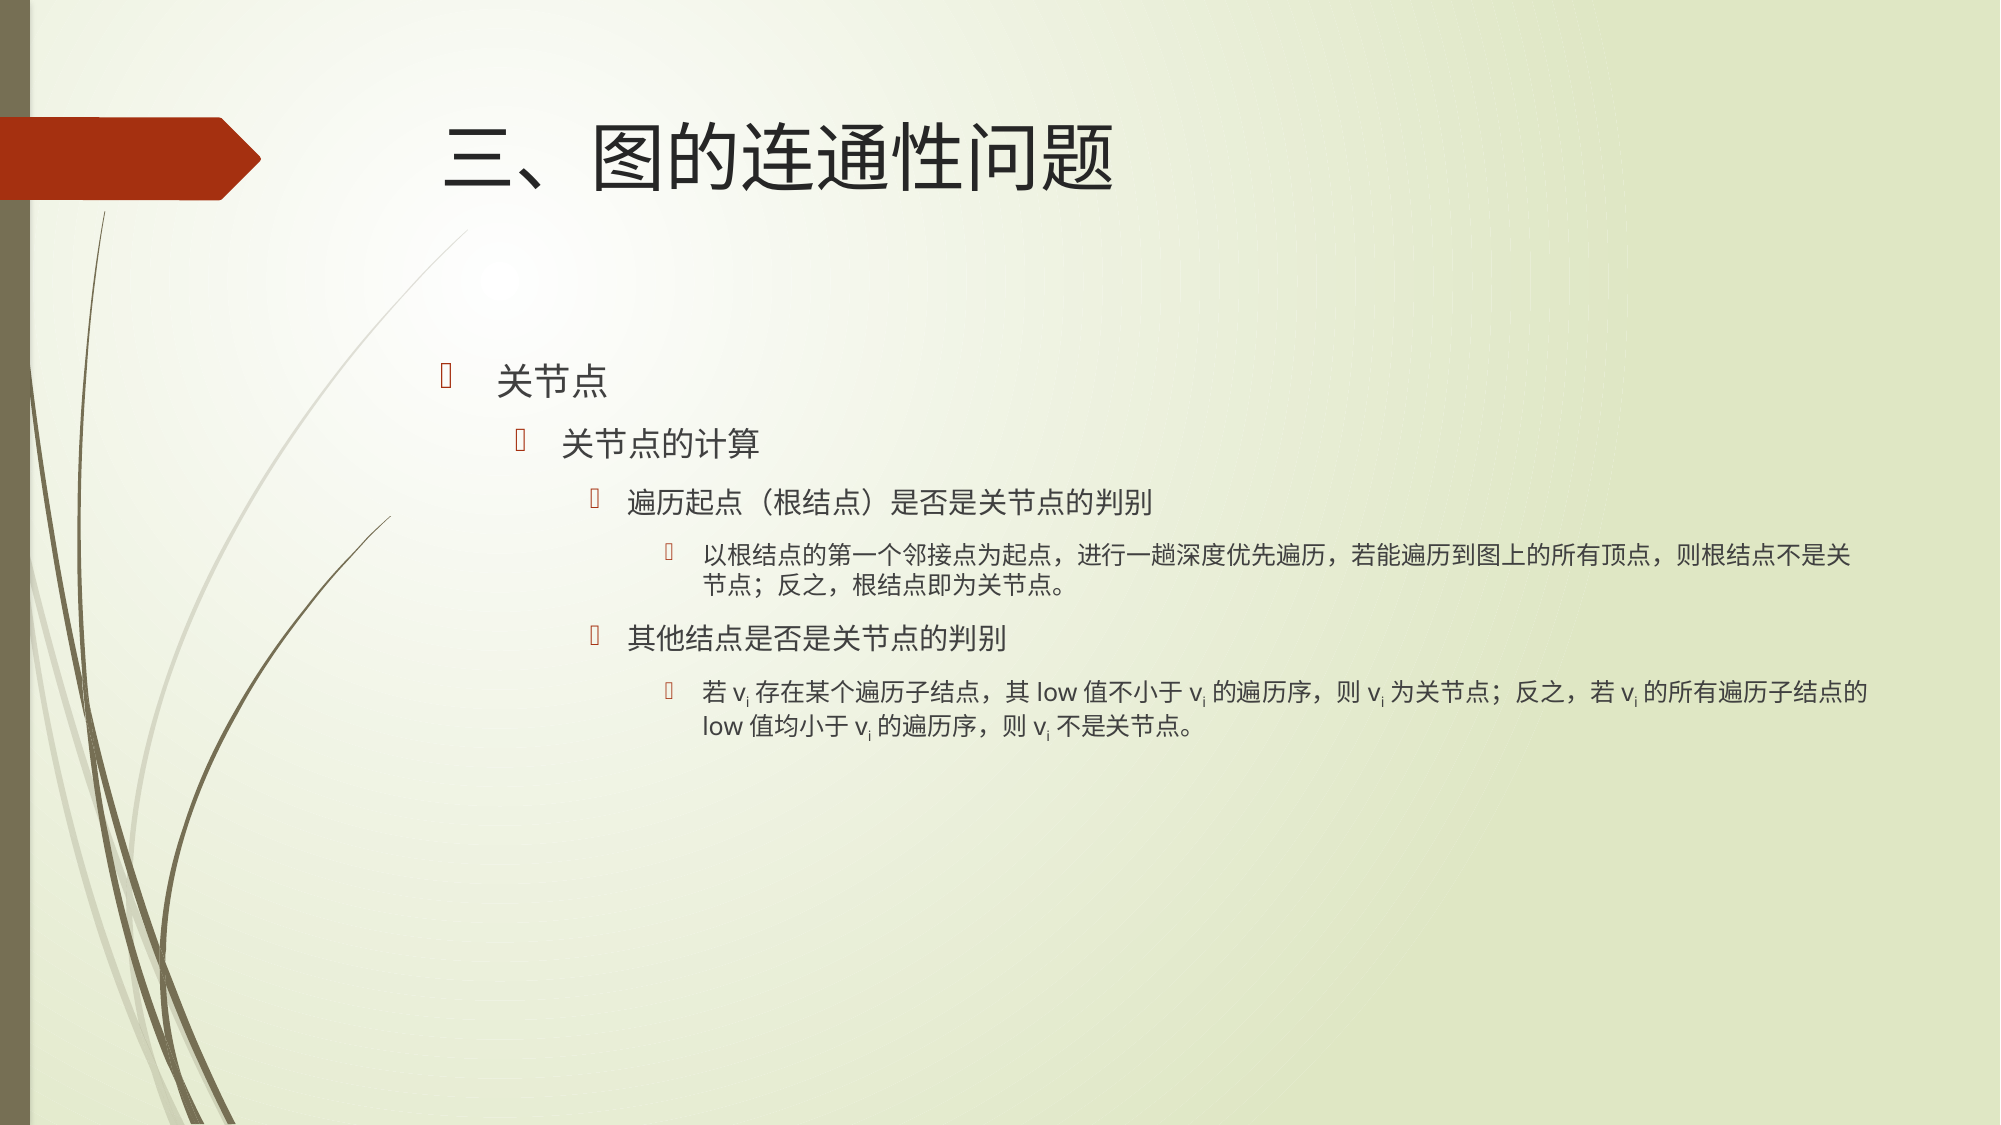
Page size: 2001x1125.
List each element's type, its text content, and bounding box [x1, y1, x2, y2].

title 三、图的连通性问题 [425, 102, 1888, 313]
list 关节点 关节点的计算 遍历起点（根结点）是否是关节点的判别 以根结点的第一个邻接点为起点，进行一趟深度优先遍历，若能遍历到图上的所有顶点，则根结点不是关节点；反之，根结点即为关节点。 其他结点是否是关节点的判别 若vi存在某个遍历子结点，其low值不小于vi的遍历序，则vi为关节点；反之，若vi的所有遍历子结点的low值均小于vi的遍历序，则vi不是关节点。 [424, 350, 1888, 970]
